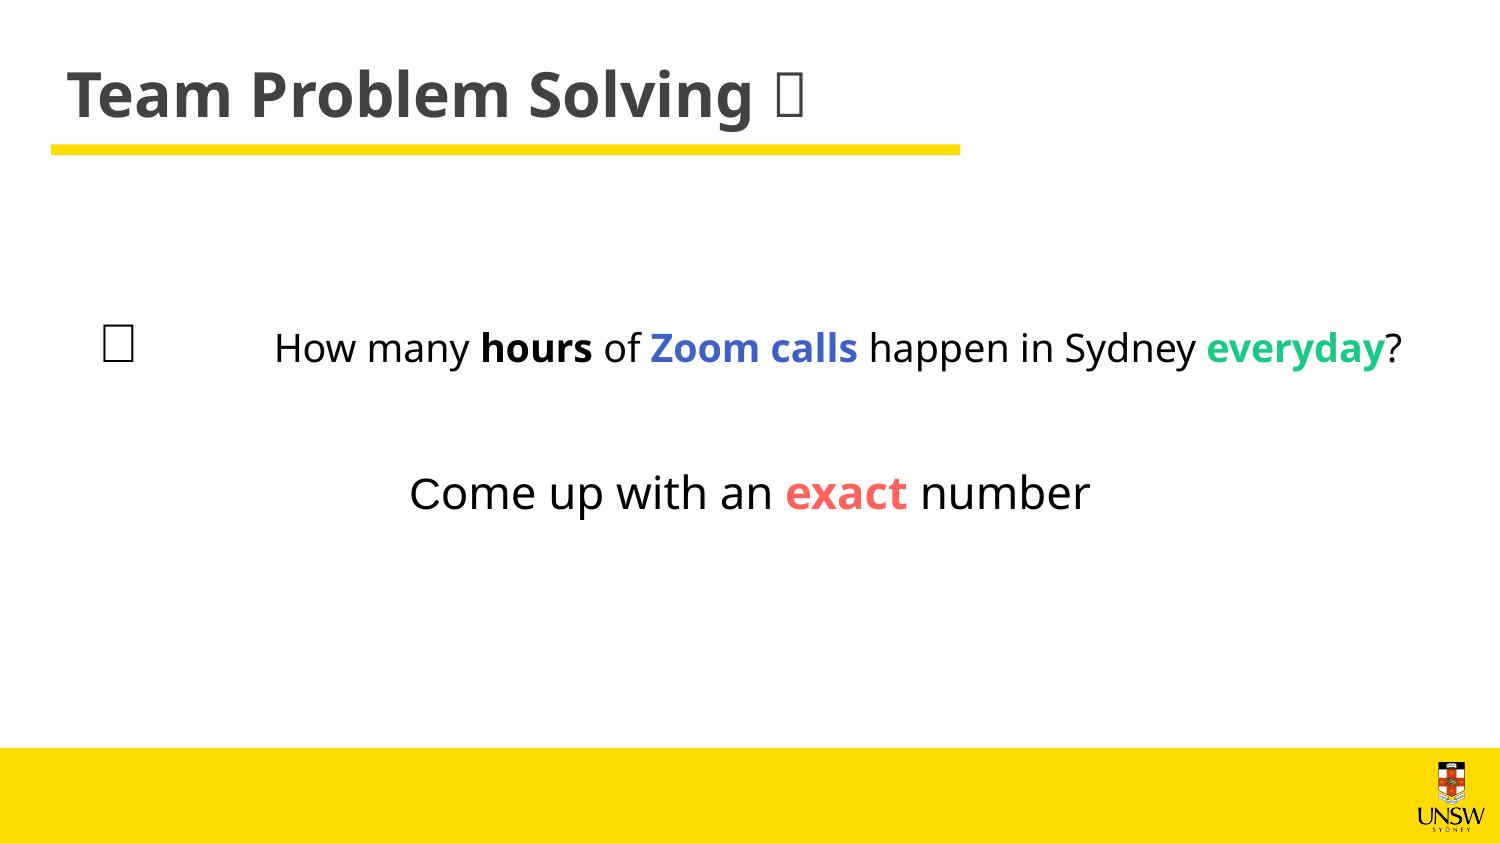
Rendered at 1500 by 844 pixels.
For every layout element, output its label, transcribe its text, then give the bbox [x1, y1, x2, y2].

picture [1418, 762, 1485, 832]
text_box [51, 144, 961, 156]
text_box 👨‍👩‍👧‍👦Team Problem Solving 🧠 [51, 24, 1449, 145]
text_box 🎥 How many hours of Zoom calls happen in Sydney everyday? Come up with an exact number [51, 272, 1449, 571]
